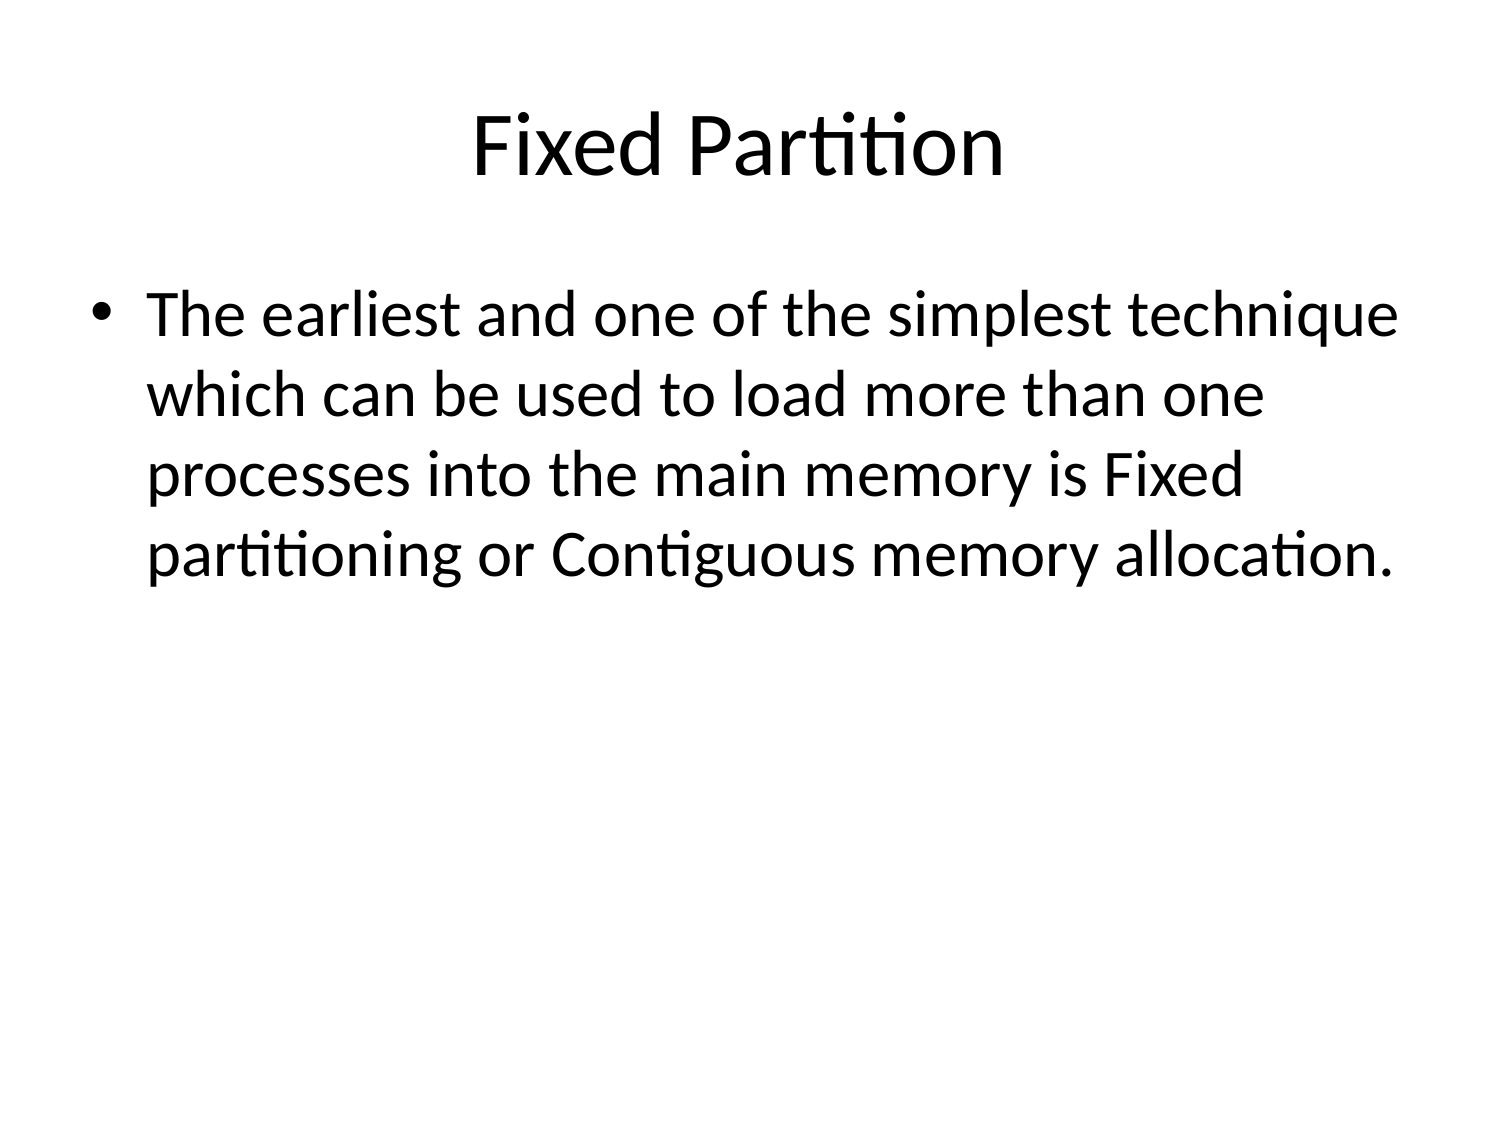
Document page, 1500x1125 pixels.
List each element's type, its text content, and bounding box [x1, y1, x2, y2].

list The earliest and one of the simplest technique which can be used to load more than one processes into the main memory is Fixed partitioning or Contiguous memory allocation. [75, 262, 1425, 1005]
title Fixed Partition [75, 45, 1425, 233]
